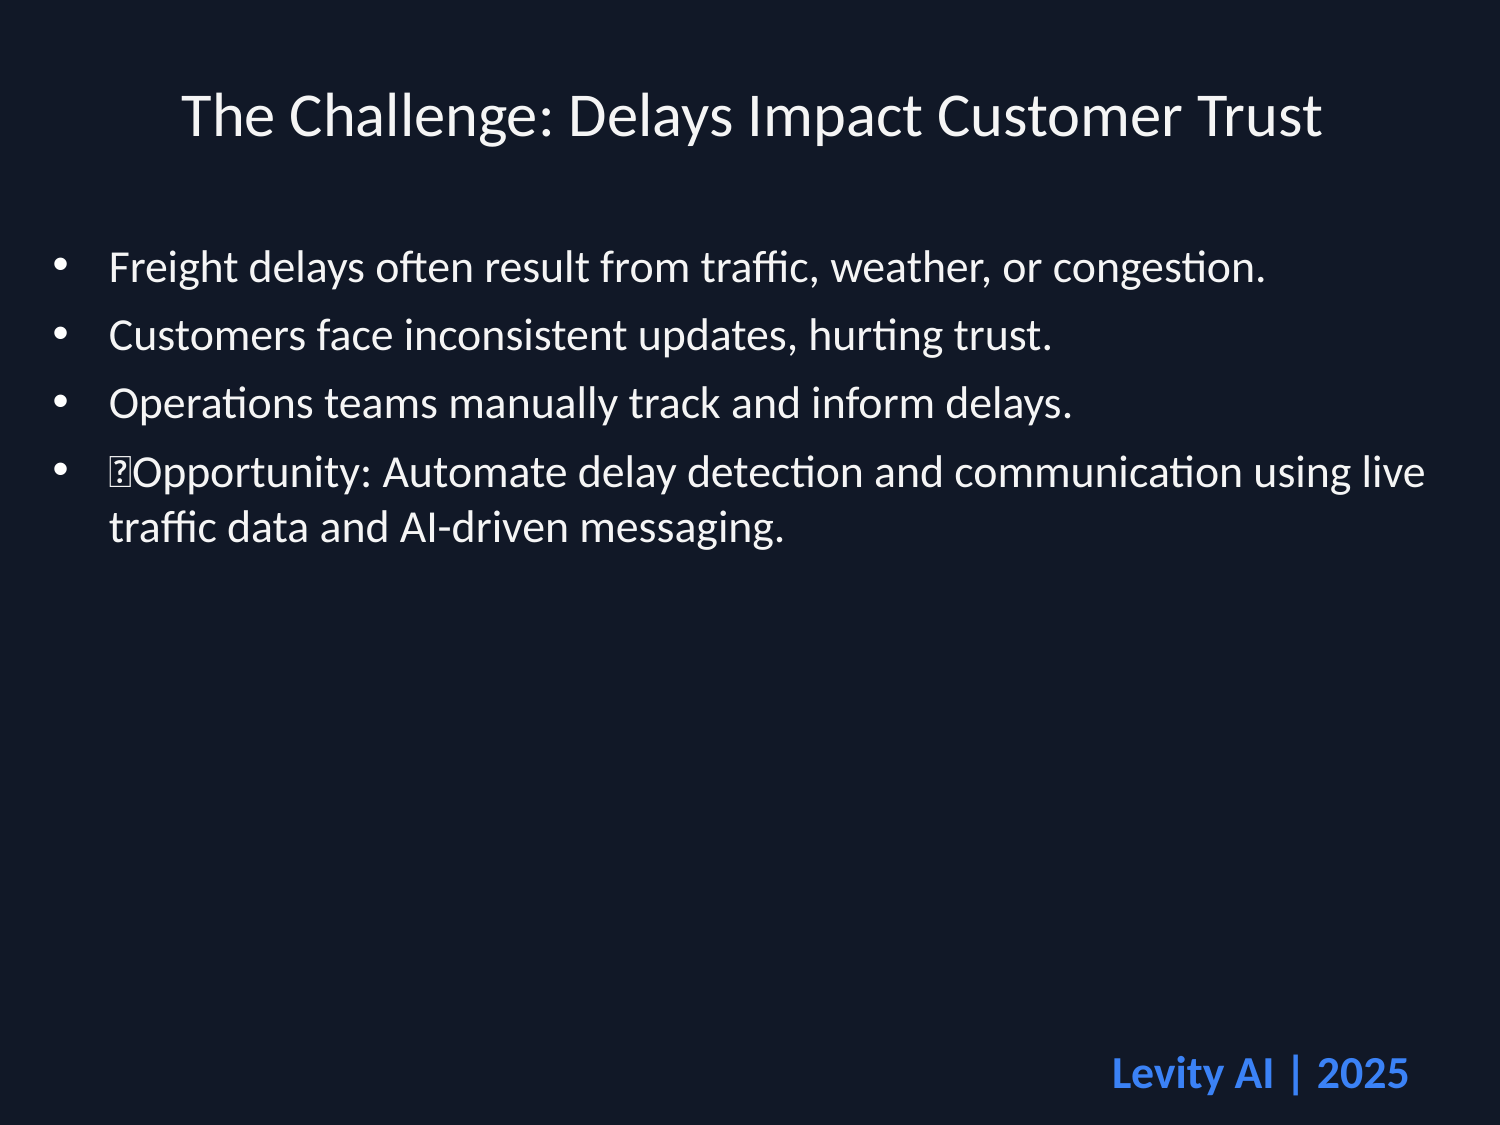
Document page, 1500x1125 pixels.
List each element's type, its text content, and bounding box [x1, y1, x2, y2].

text_box Levity AI | 2025 [74, 1035, 1425, 1105]
title The Challenge: Delays Impact Customer Trust [37, 30, 1469, 194]
list Freight delays often result from traffic, weather, or congestion. Customers face inconsistent updates, hurting trust. Operations teams manually track and inform delays. 💡Opportunity: Automate delay detection and communication using live traffic data and AI-driven messaging. [37, 229, 1478, 1092]
